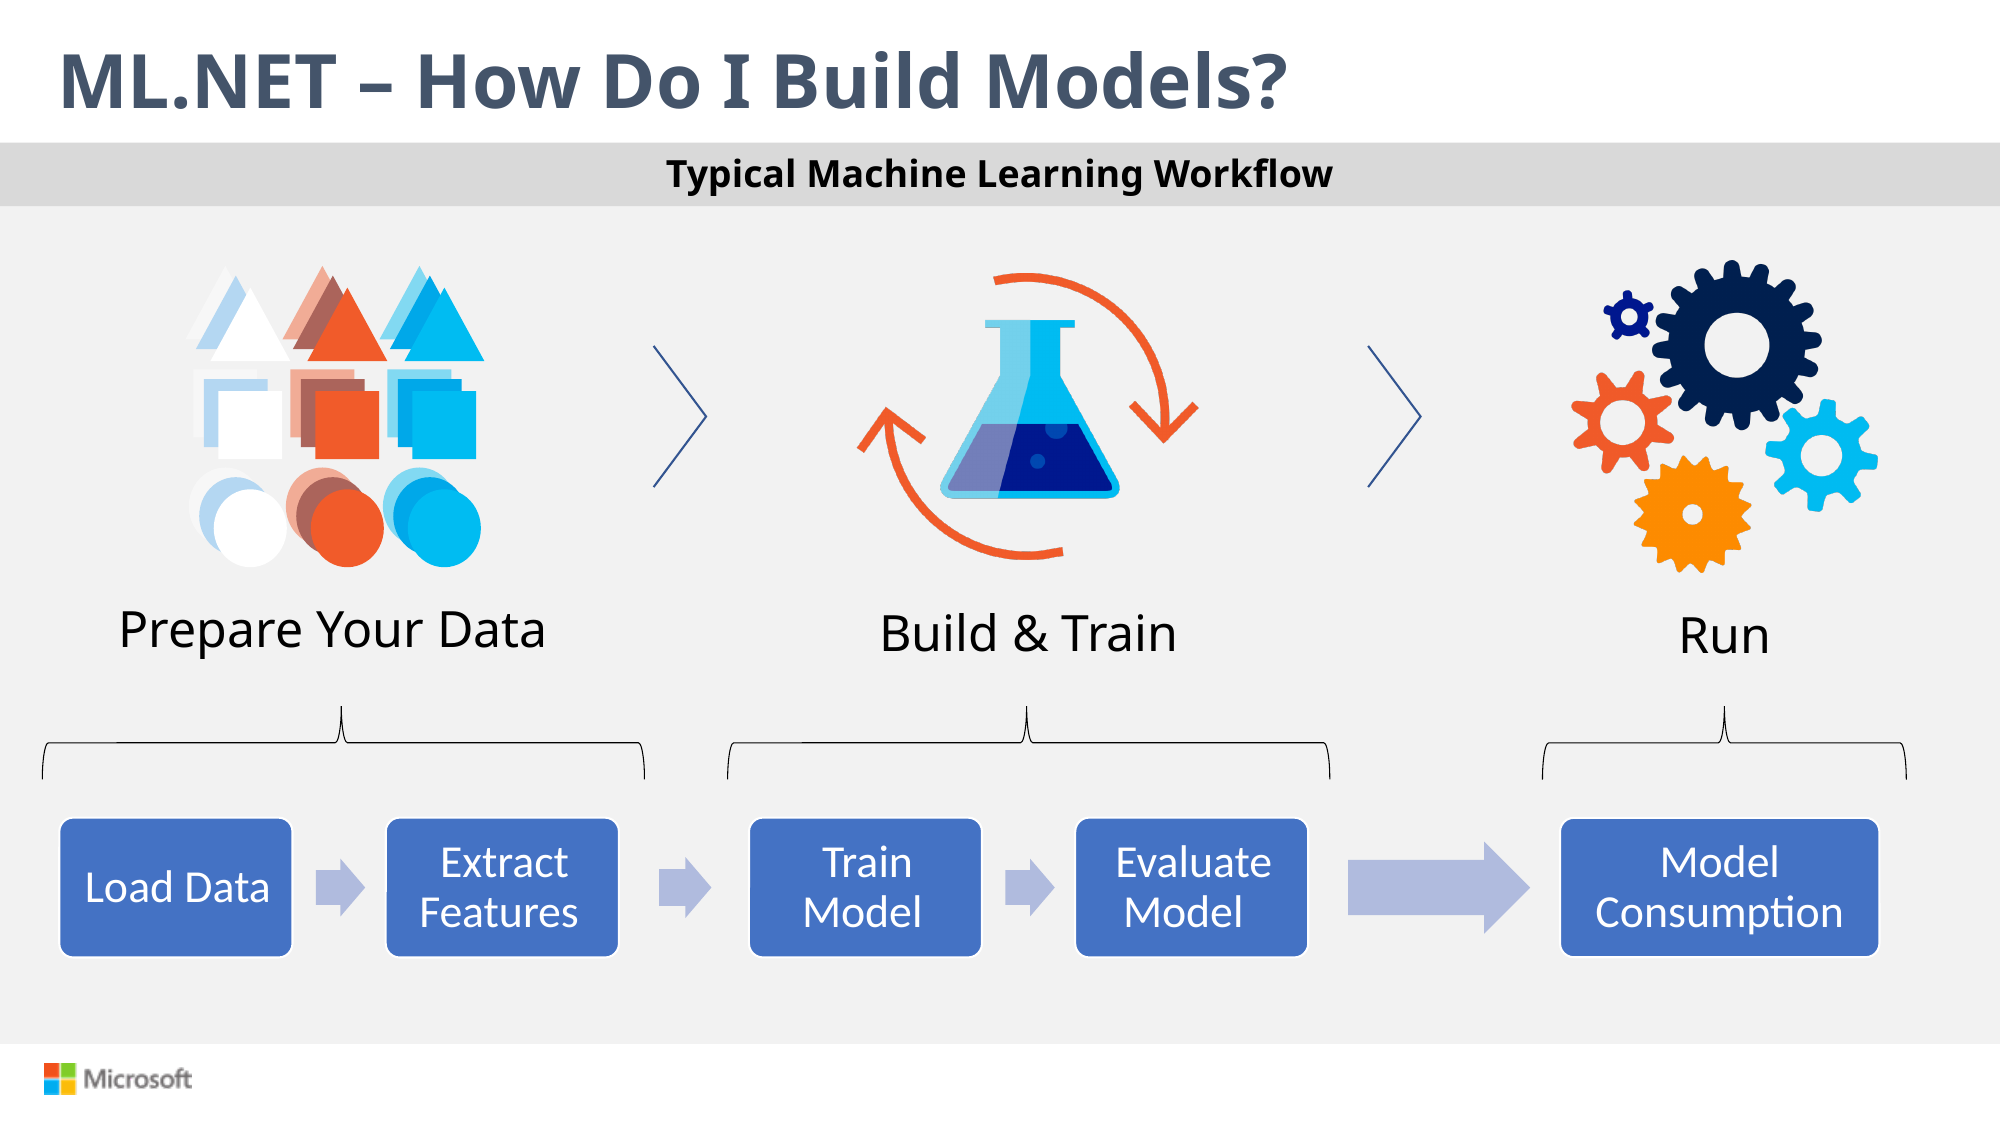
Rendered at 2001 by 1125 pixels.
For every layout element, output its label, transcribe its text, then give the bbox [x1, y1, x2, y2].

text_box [0, 142, 2000, 1045]
picture [1801, 436, 1842, 476]
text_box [1559, 817, 1880, 958]
title ML.NET – How Do I Build Models? [42, 25, 1954, 142]
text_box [748, 768, 1309, 1007]
picture [44, 1063, 192, 1095]
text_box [1348, 841, 1531, 934]
picture [1571, 260, 1878, 573]
picture [856, 273, 1199, 560]
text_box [59, 775, 620, 1000]
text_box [659, 856, 712, 919]
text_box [185, 265, 485, 568]
